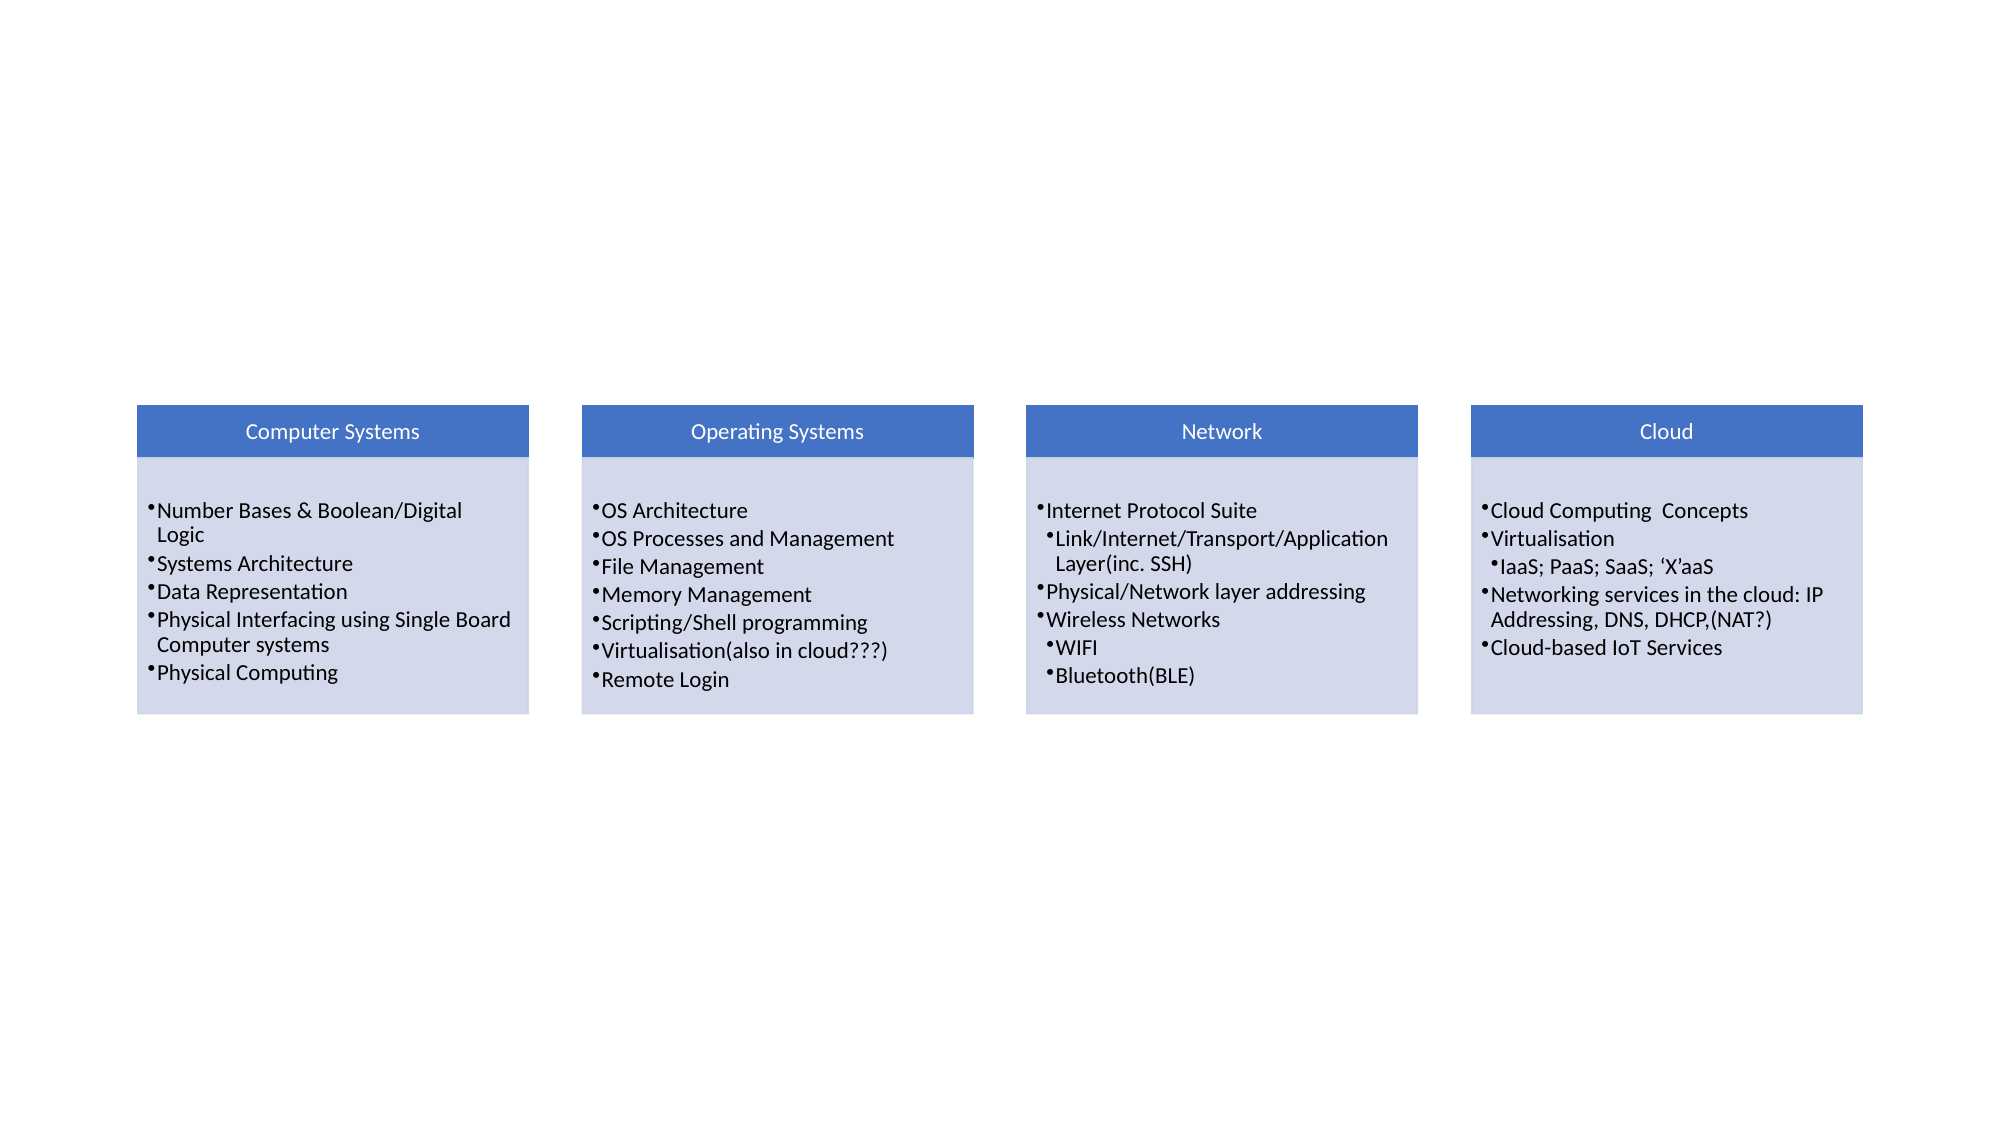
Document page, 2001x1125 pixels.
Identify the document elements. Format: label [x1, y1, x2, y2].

list [137, 67, 1863, 1053]
